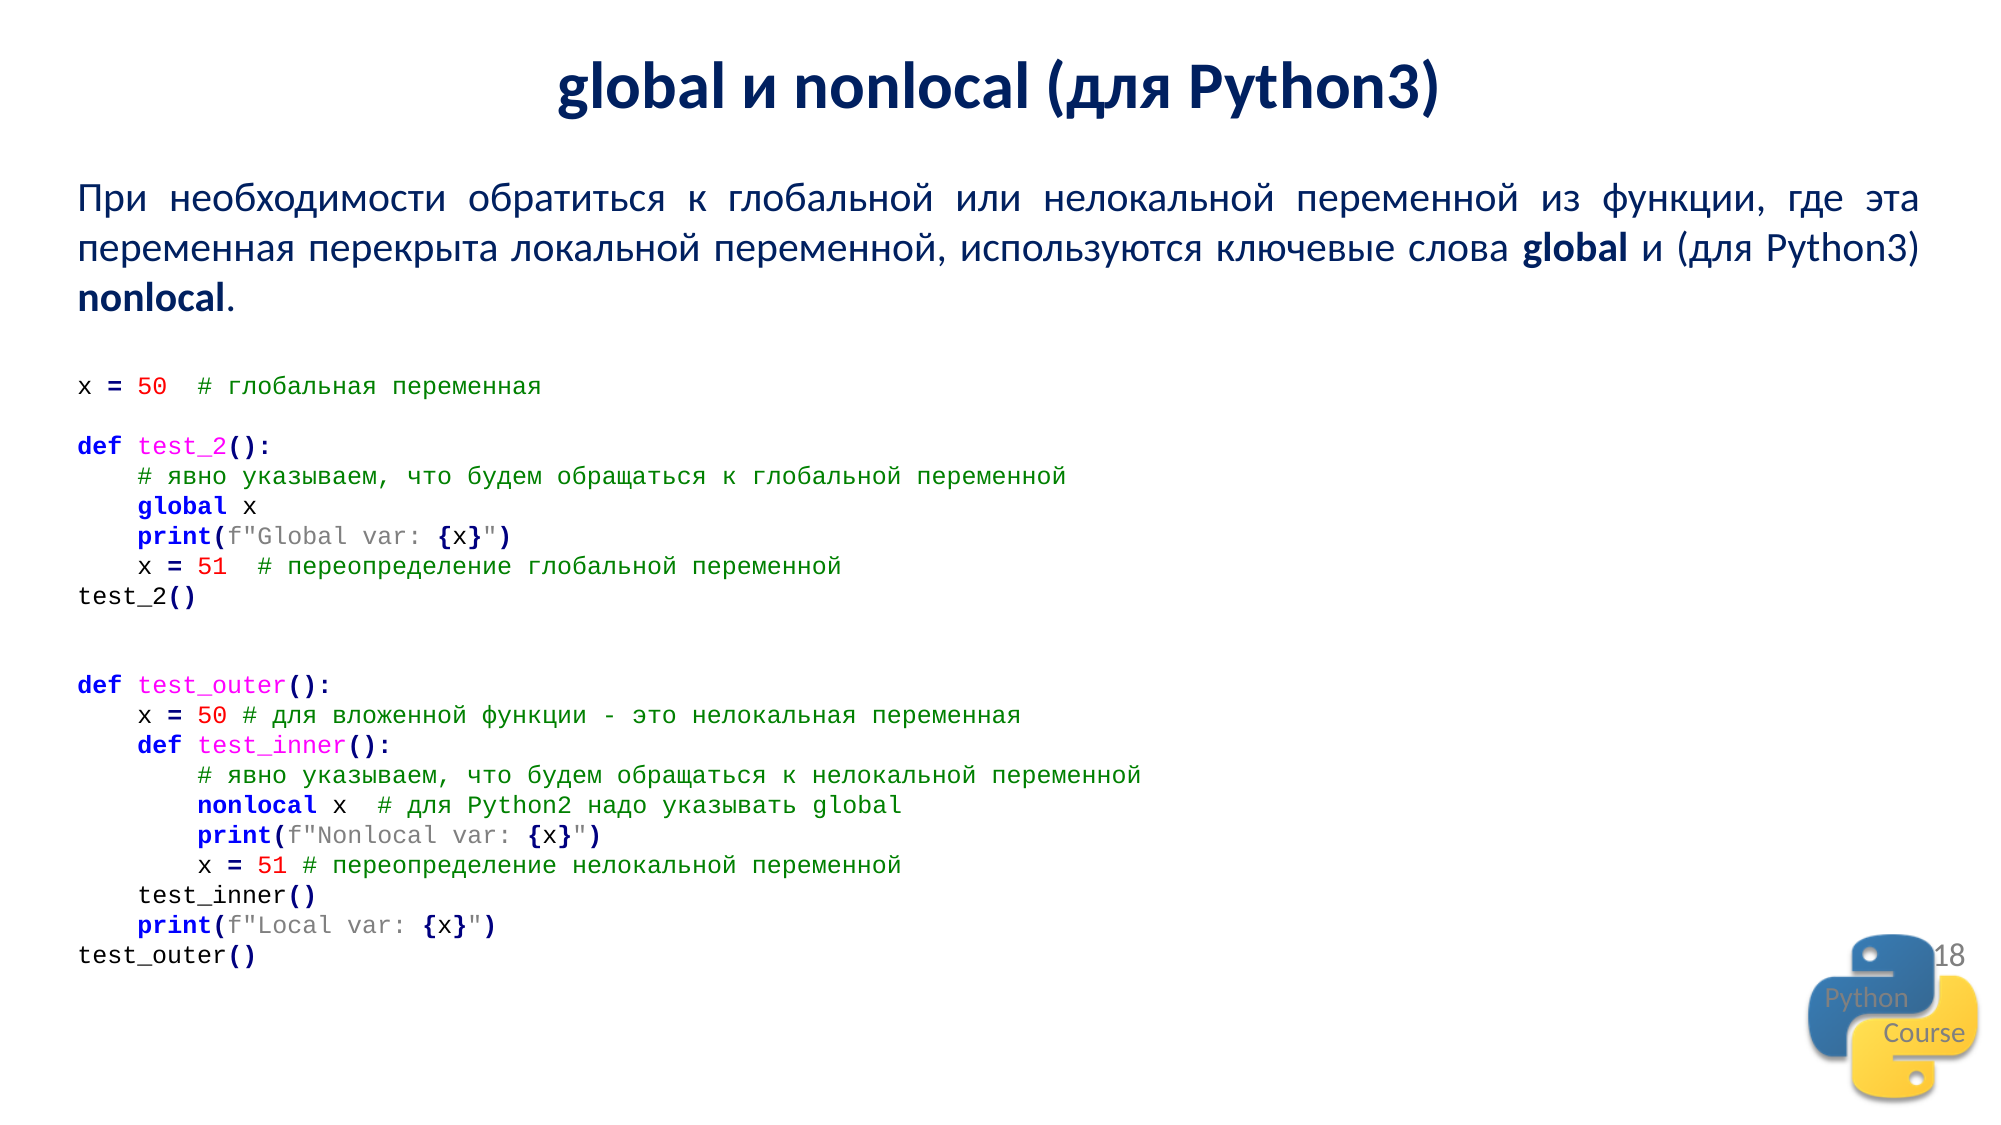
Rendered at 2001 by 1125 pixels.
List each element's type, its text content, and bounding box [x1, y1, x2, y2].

picture [1801, 932, 1985, 1110]
title global и nonlocal (для Python3) [0, 34, 2000, 149]
text_box При необходимости обратиться к глобальной или нелокальной переменной из функции, где эта переменная перекрыта локальной переменной, используются ключевые слова global и (для Python3) nonlocal. x = 50 # глобальная переменная def test_2(): # явно указываем, что будем обращаться к глобальной переменной global x print(f"Global var: {x}") x = 51 # переопределение глобальной переменной test_2() def test_outer(): x = 50 # для вложенной функции - это нелокальная переменная def test_inner(): # явно указываем, что будем обращаться к нелокальной переменной nonlocal x # для Python2 надо указывать global print(f"Nonlocal var: {x}") x = 51 # переопределение нелокальной переменной test_inner() print(f"Local var: {x}") test_outer() [62, 162, 1936, 1097]
picture [1936, 948, 1941, 964]
